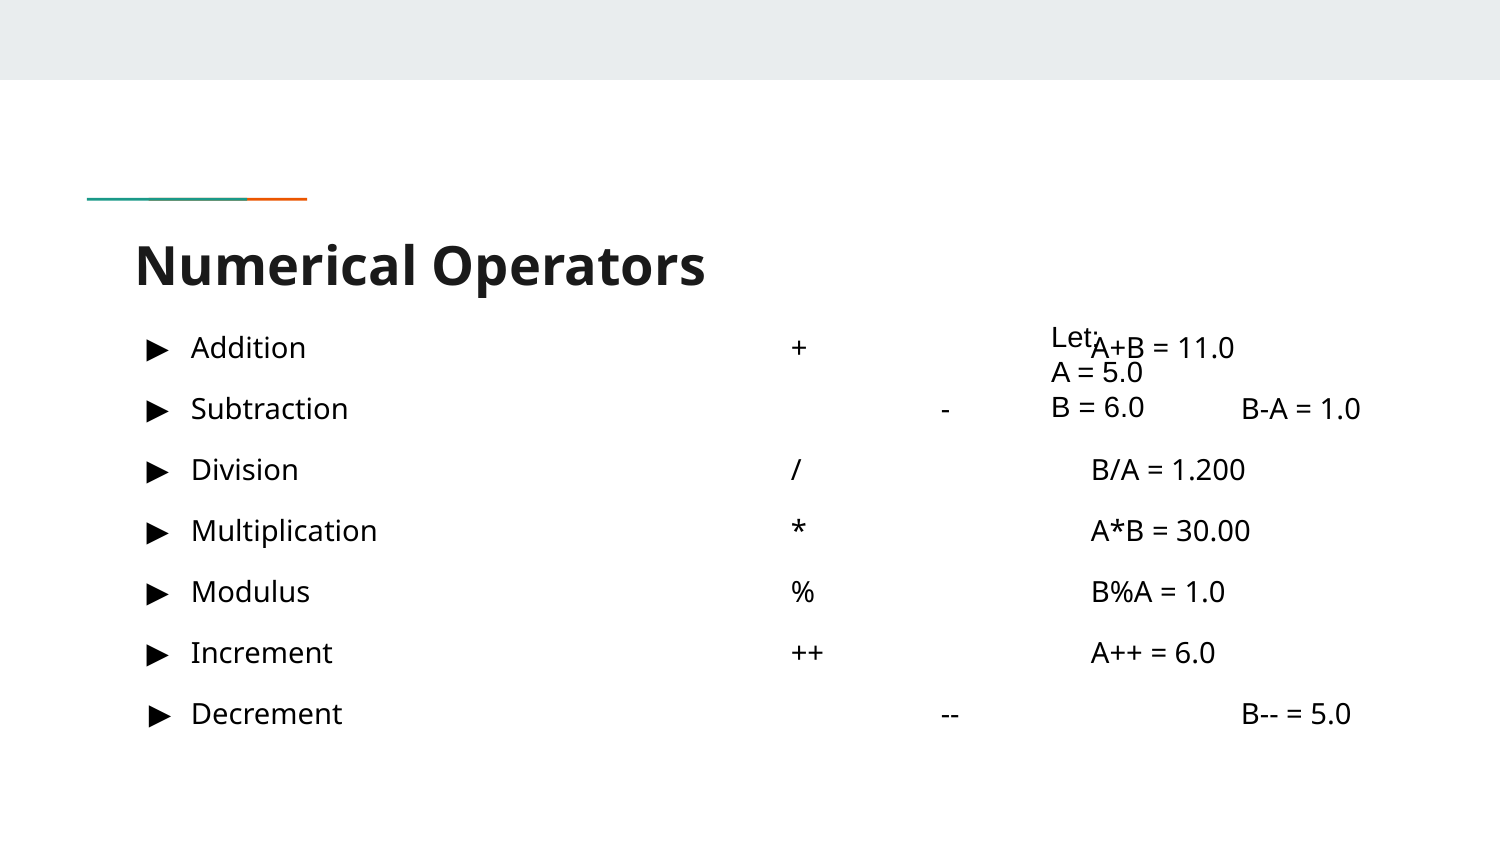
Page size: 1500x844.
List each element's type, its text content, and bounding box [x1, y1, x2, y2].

text_box Let: A = 5.0 B = 6.0 [1036, 303, 1194, 408]
text_box [974, 319, 1500, 438]
list Addition + A+B = 11.0 Subtraction - B-A = 1.0 Division / B/A = 1.200 Multiplication * A*B = 30.00 Modulus % B%A = 1.0 Increment ++ A++ = 6.0 Decrement -- B-- = 5.0 [119, 253, 1381, 625]
title Numerical Operators [119, 216, 1381, 253]
